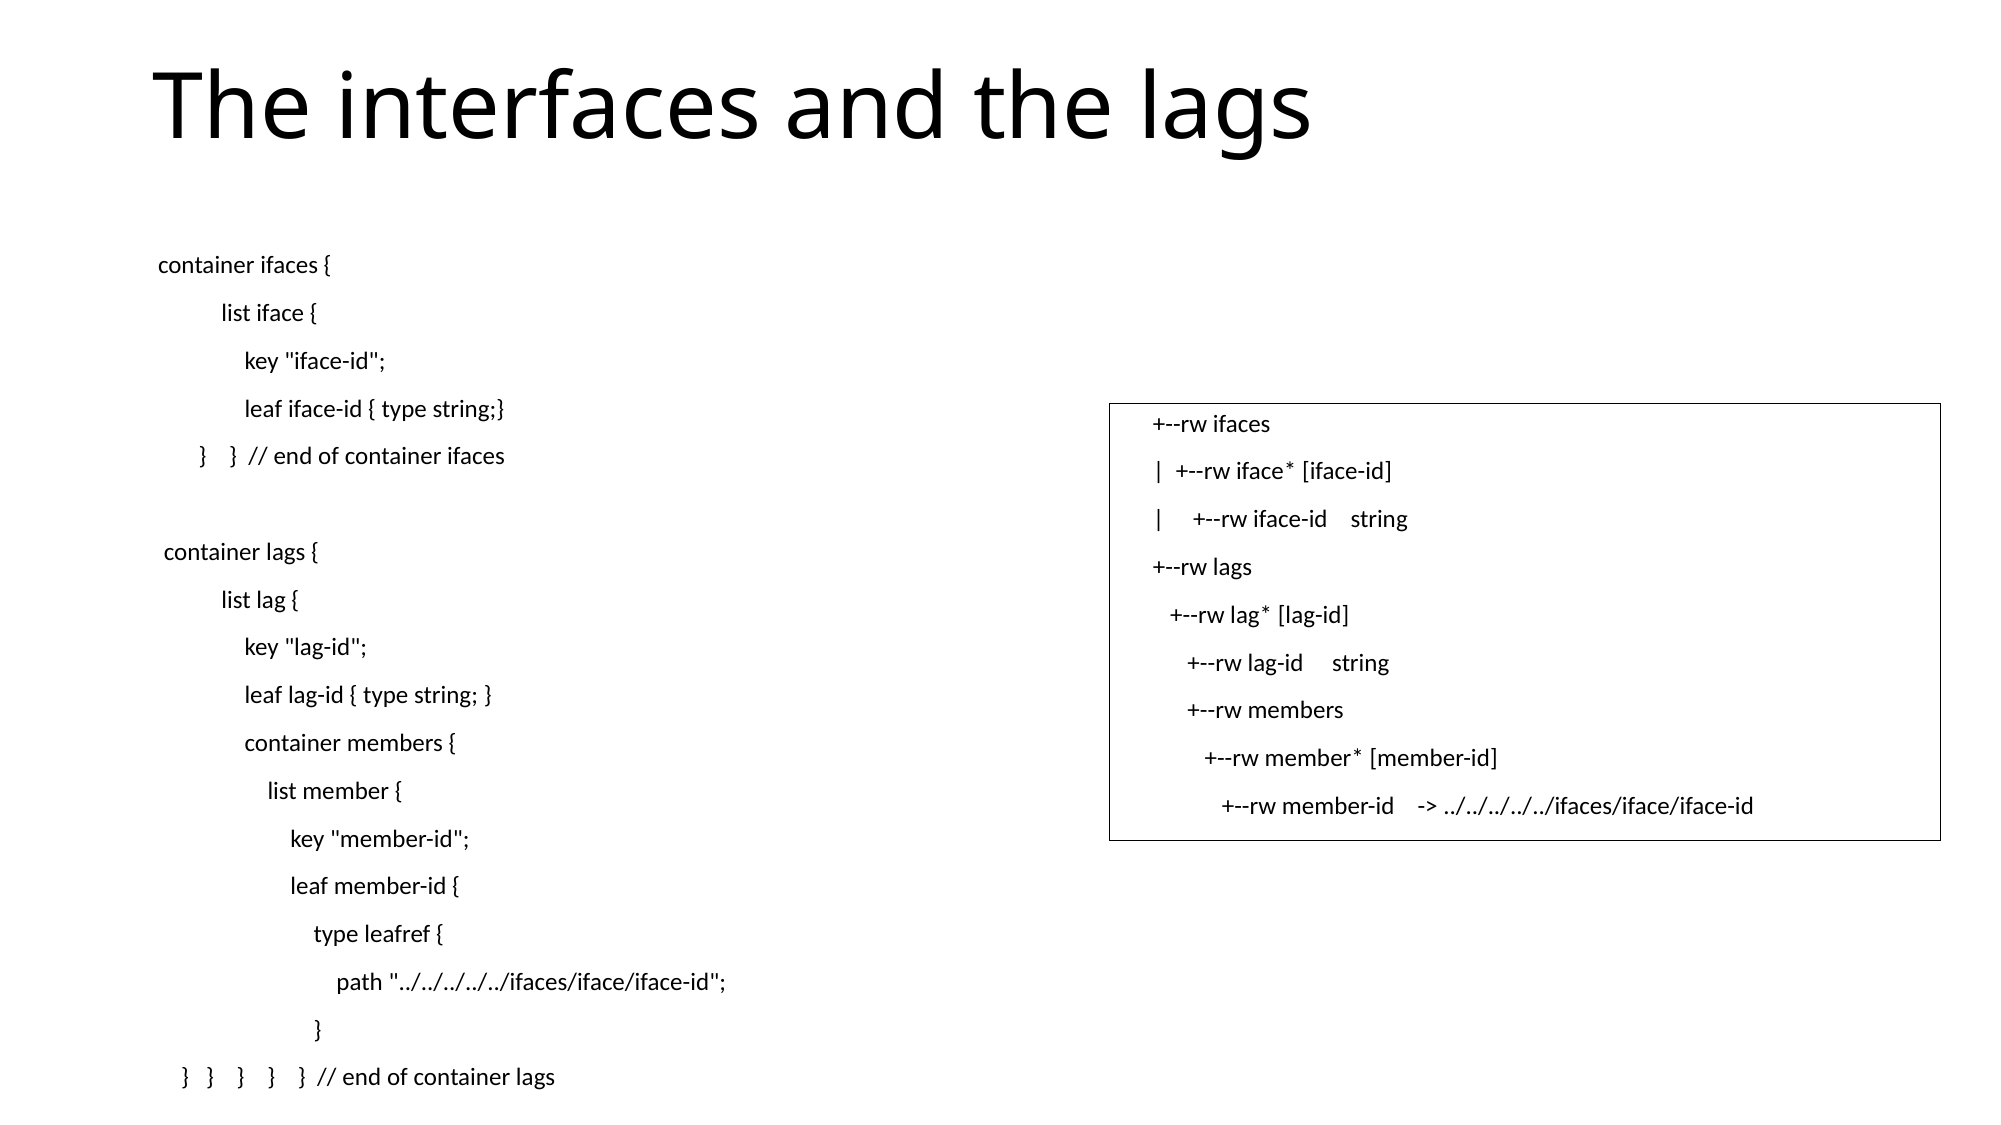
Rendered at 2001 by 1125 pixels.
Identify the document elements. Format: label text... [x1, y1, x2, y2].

text_box +--rw ifaces | +--rw iface* [iface-id] | +--rw iface-id string +--rw lags +--rw lag* [lag-id] +--rw lag-id string +--rw members +--rw member* [member-id] +--rw member-id -> ../../../../../ifaces/iface/iface-id [1109, 403, 1941, 841]
list container ifaces { list iface { key "iface-id"; leaf iface-id { type string;} } } // end of container ifaces container lags { list lag { key "lag-id"; leaf lag-id { type string; } container members { list member { key "member-id"; leaf member-id { type leafref { path "../../../../../ifaces/iface/iface-id"; } } } } } } // end of container lags [137, 244, 969, 1125]
title The interfaces and the lags [137, 0, 1863, 218]
